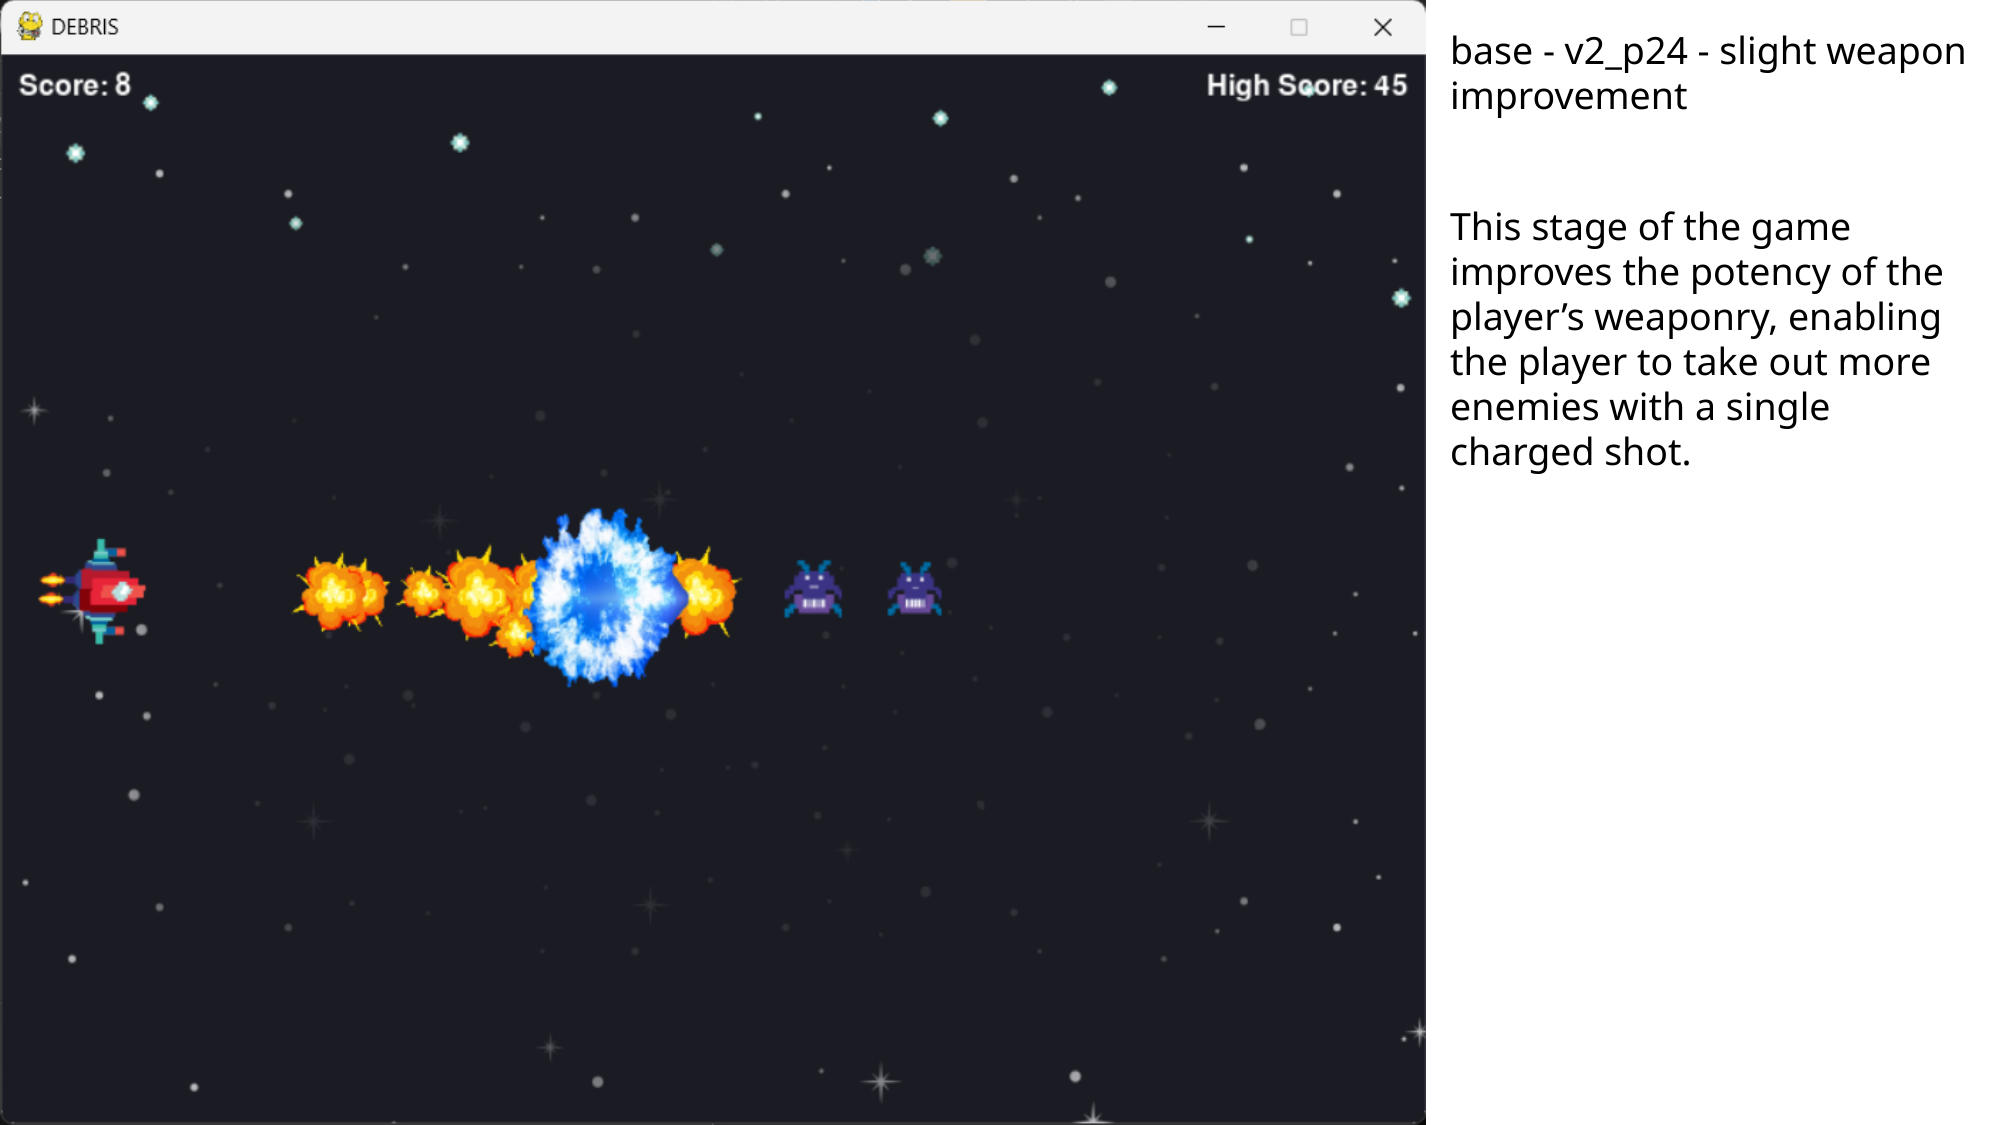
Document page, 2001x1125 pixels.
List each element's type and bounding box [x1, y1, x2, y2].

text_box [1434, 19, 2000, 439]
picture [0, 0, 1426, 1125]
